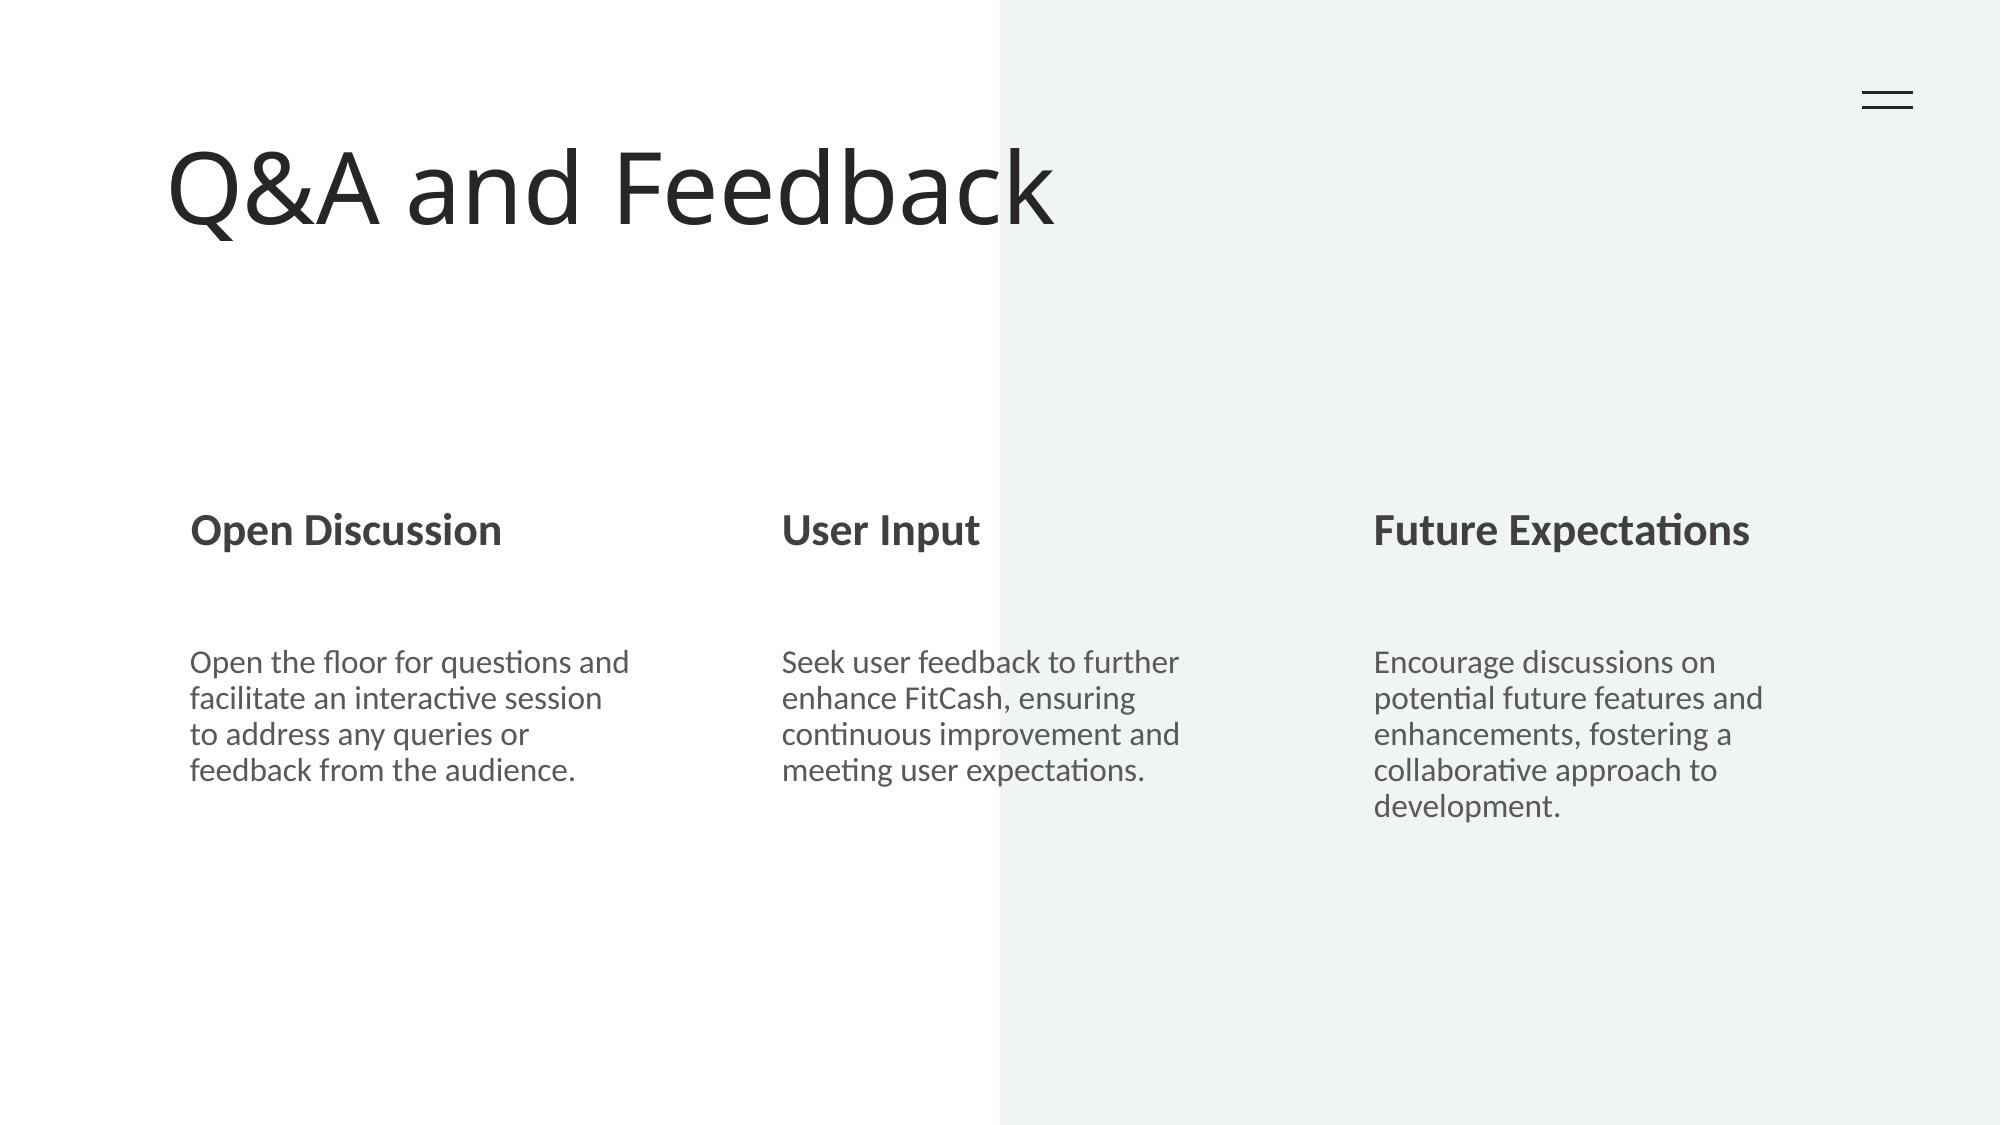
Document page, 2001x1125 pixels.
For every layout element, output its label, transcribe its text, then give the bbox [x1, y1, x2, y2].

title Q&A and Feedback [150, 130, 1863, 349]
list User Input [766, 440, 1246, 563]
list Future Expectations [1358, 440, 1838, 563]
list Encourage discussions on potential future features and enhancements, fostering a collaborative approach to development. [1358, 637, 1838, 975]
list Open Discussion [175, 441, 655, 563]
list Seek user feedback to further enhance FitCash, ensuring continuous improvement and meeting user expectations. [766, 637, 1246, 975]
list Open the floor for questions and facilitate an interactive session to address any queries or feedback from the audience. [174, 637, 654, 975]
